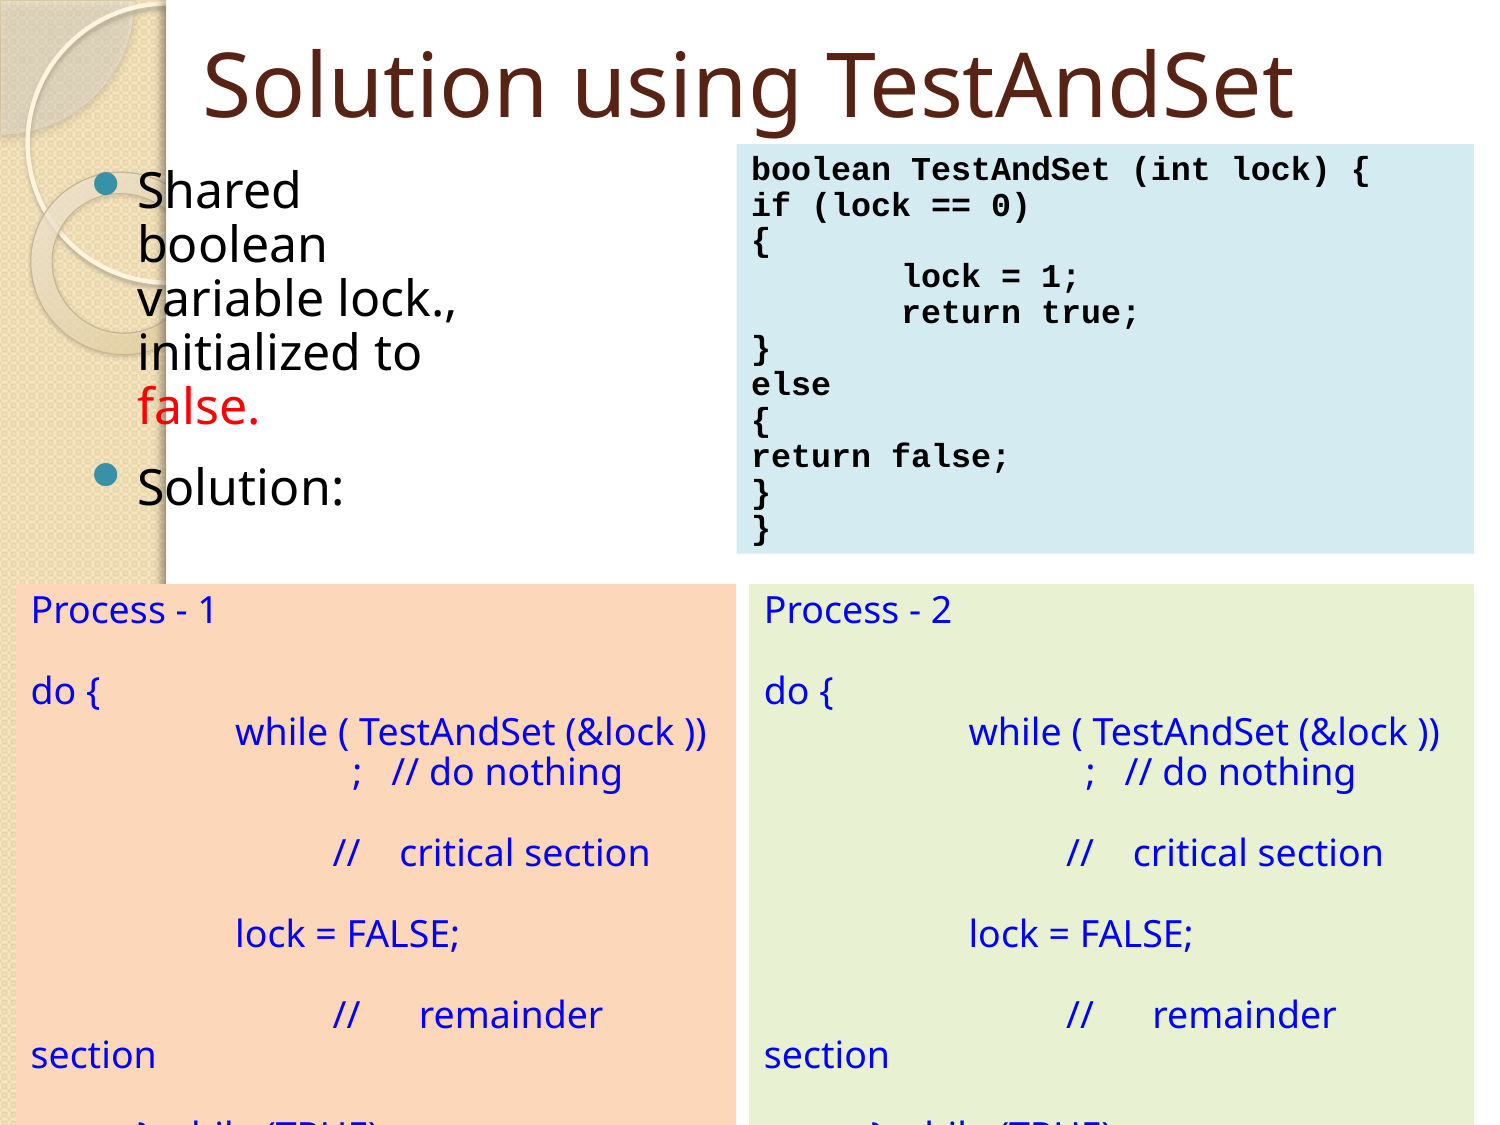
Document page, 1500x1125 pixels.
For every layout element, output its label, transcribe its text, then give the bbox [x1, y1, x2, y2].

text_box Process - 1 do { while ( TestAndSet (&lock )) ; // do nothing // critical section lock = FALSE; // remainder section } while (TRUE); [15, 584, 737, 1125]
text_box Process - 2 do { while ( TestAndSet (&lock )) ; // do nothing // critical section lock = FALSE; // remainder section } while (TRUE); [749, 584, 1475, 1125]
list Shared boolean variable lock., initialized to false. Solution: [62, 157, 488, 546]
title Solution using TestAndSet [187, 0, 1418, 175]
text_box boolean TestAndSet (int lock) { if (lock == 0) { lock = 1; return true; } else { return false; } } [736, 144, 1474, 554]
